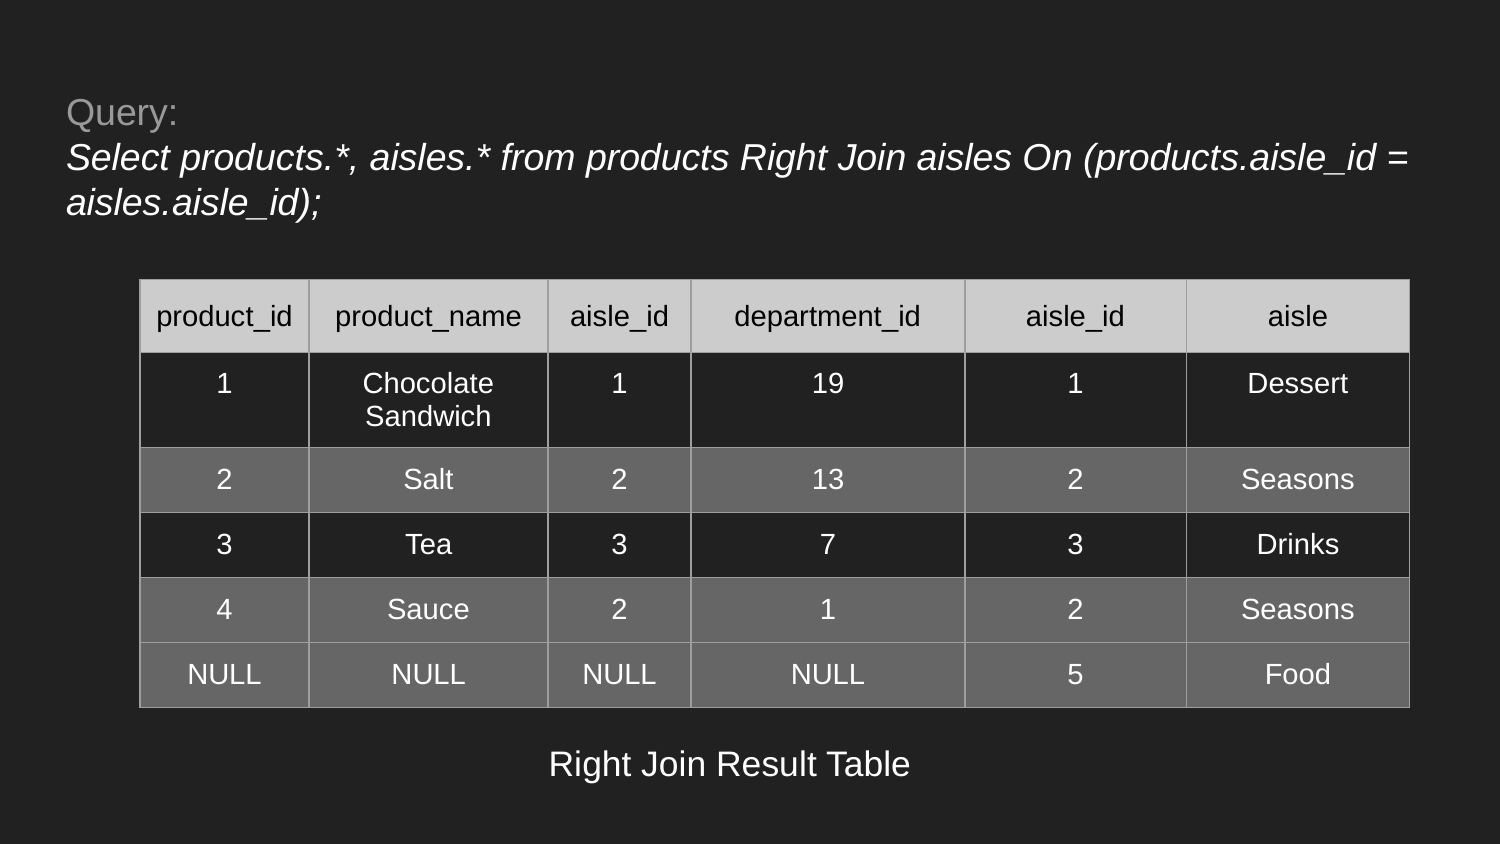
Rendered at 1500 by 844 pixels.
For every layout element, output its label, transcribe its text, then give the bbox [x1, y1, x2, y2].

table_cell Seasons [1187, 448, 1409, 512]
table_cell 3 [141, 513, 308, 577]
table_header aisle [1187, 280, 1409, 352]
table_cell Salt [310, 448, 547, 512]
table_cell NULL [692, 643, 964, 707]
table_cell NULL [549, 643, 690, 707]
table_cell 3 [966, 513, 1186, 577]
table_cell 1 [141, 353, 308, 447]
table_cell 2 [549, 448, 690, 512]
table_cell 3 [549, 513, 690, 577]
table_cell NULL [141, 643, 308, 707]
table_cell Drinks [1187, 513, 1409, 577]
title Query: Select products.*, aisles.* from products Right Join aisles On (products.aisle_id = aisles.aisle_id); [51, 72, 1449, 210]
table_cell 5 [966, 643, 1186, 707]
table_cell 4 [141, 578, 308, 642]
table_cell Sauce [310, 578, 547, 642]
table_cell 7 [692, 513, 964, 577]
table_header aisle_id [549, 280, 690, 352]
table_cell 2 [141, 448, 308, 512]
table_cell 1 [966, 353, 1186, 447]
table_cell Food [1187, 643, 1409, 707]
table_header product_id [141, 280, 308, 352]
table_cell NULL [310, 643, 547, 707]
table_cell 2 [966, 578, 1186, 642]
table_cell 1 [692, 578, 964, 642]
table_cell 1 [549, 353, 690, 447]
table_cell Tea [310, 513, 547, 577]
title Right Join Result Table [533, 725, 1017, 820]
table_cell 19 [692, 353, 964, 447]
table_header product_name [310, 280, 547, 352]
table_header department_id [692, 280, 964, 352]
table_header aisle_id [966, 280, 1186, 352]
table_cell 2 [549, 578, 690, 642]
table_cell Seasons [1187, 578, 1409, 642]
table_cell 2 [966, 448, 1186, 512]
table_cell Chocolate Sandwich [310, 353, 547, 447]
table_cell 13 [692, 448, 964, 512]
table_cell Dessert [1187, 353, 1409, 447]
